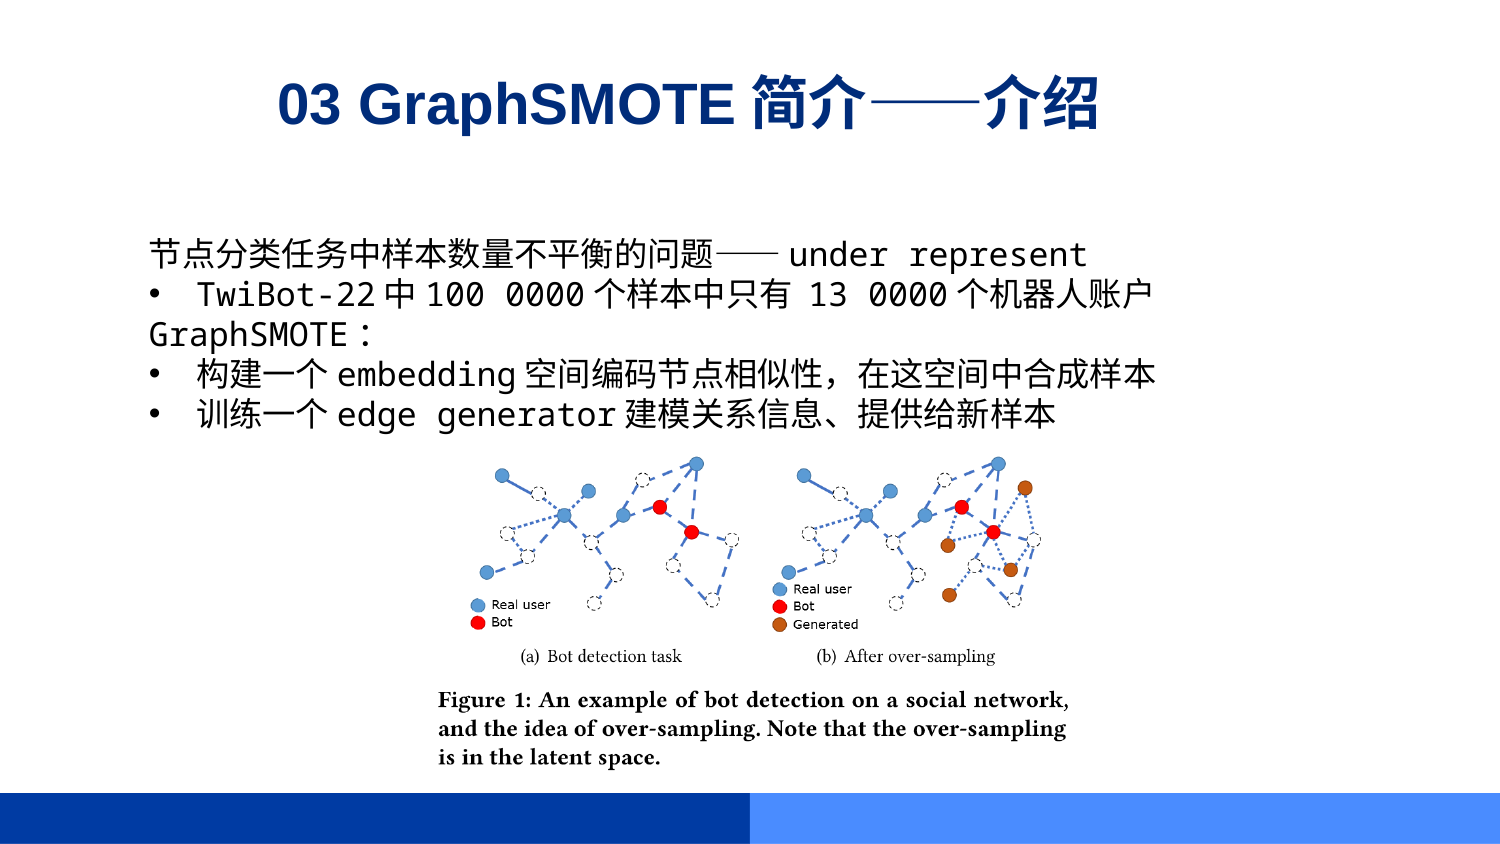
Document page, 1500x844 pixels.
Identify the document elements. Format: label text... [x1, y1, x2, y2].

text_box [749, 793, 1500, 844]
title 03 GraphSMOTE简介——介绍 [56, 50, 1321, 205]
picture [418, 442, 1082, 794]
text_box [0, 793, 749, 844]
text_box 节点分类任务中样本数量不平衡的问题——under represent TwiBot-22中100 0000个样本中只有 13 0000个机器人账户 GraphSMOTE： 构建一个embedding空间编码节点相似性，在这空间中合成样本 训练一个edge generator建模关系信息、提供给新样本 [134, 225, 1366, 440]
